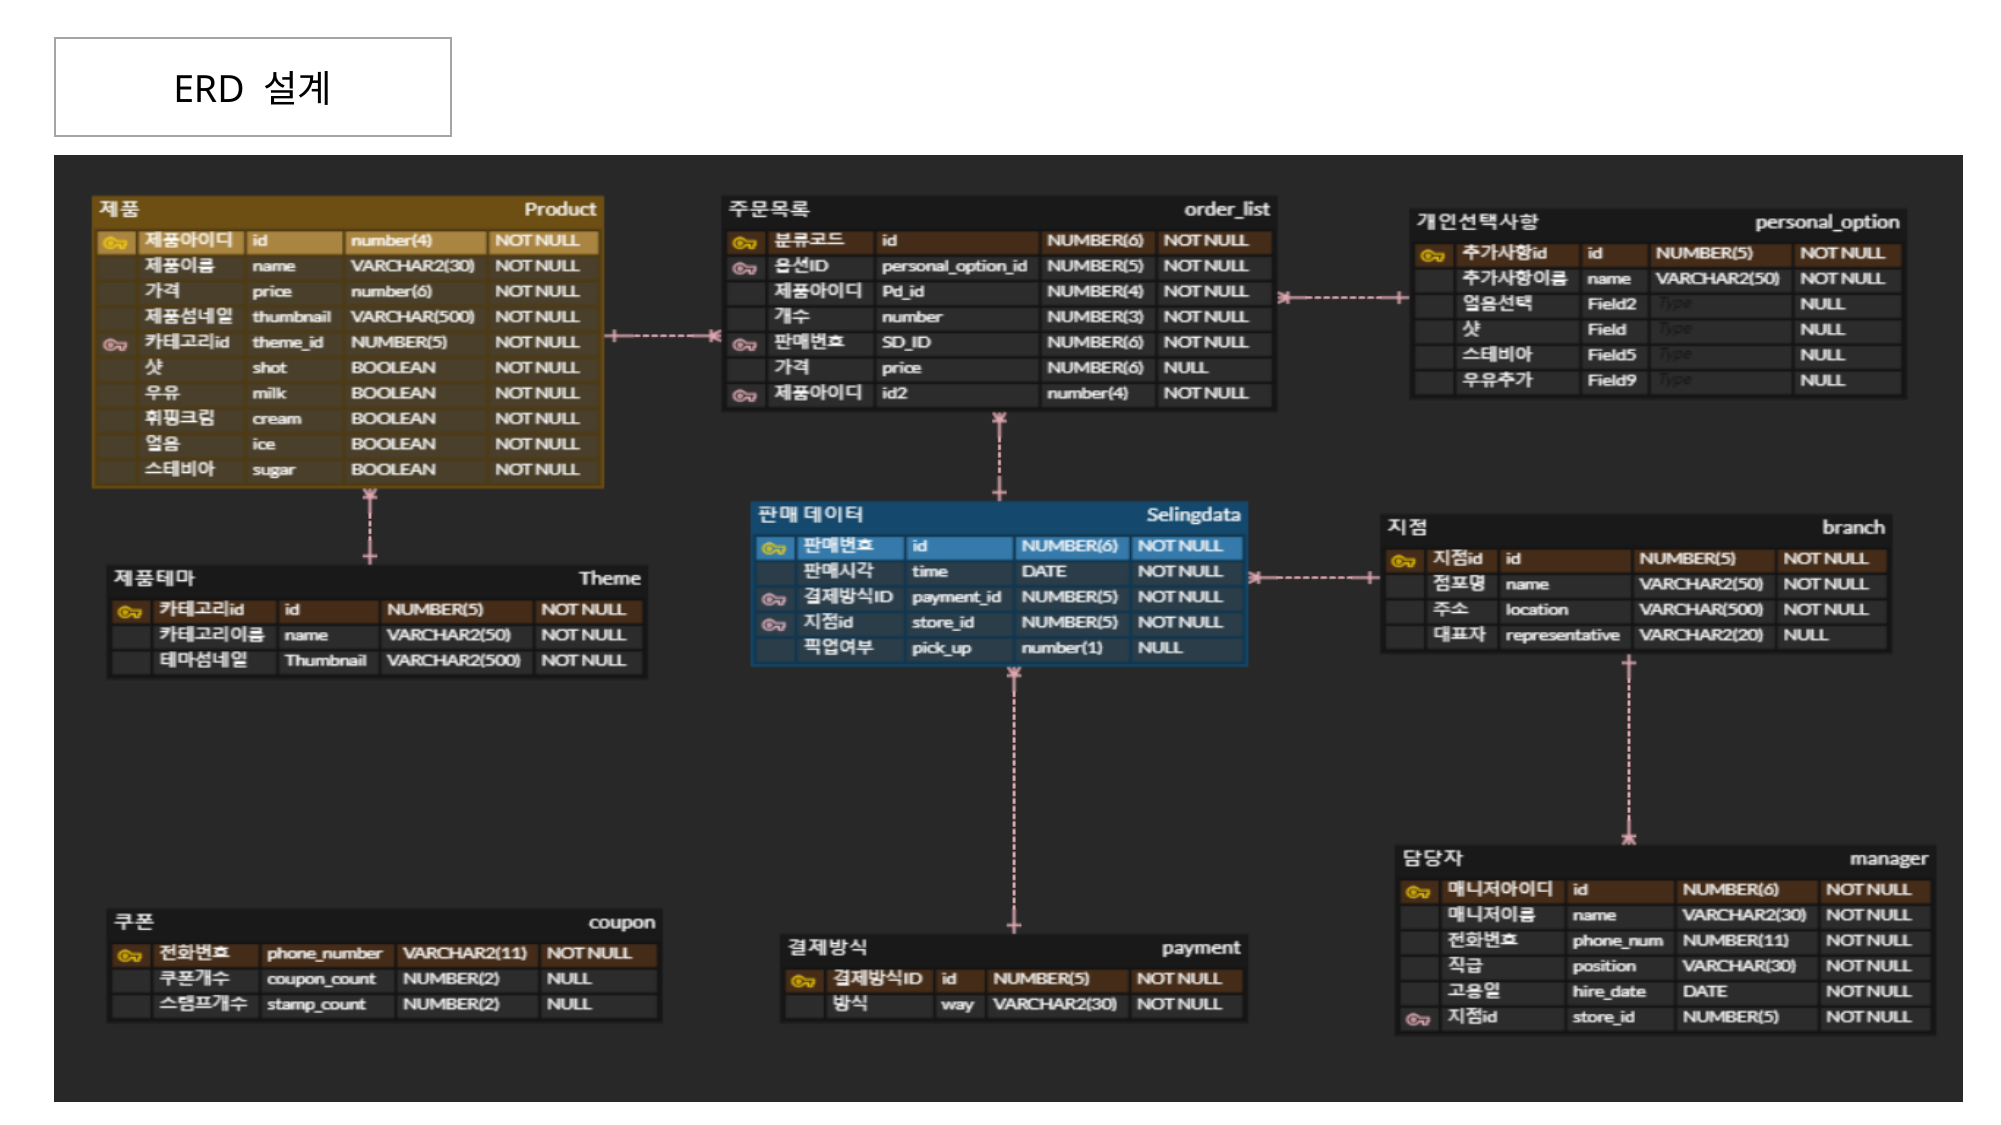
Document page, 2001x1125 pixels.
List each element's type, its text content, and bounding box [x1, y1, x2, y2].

text_box ERD 설계 [54, 38, 452, 137]
picture [54, 155, 1963, 1102]
